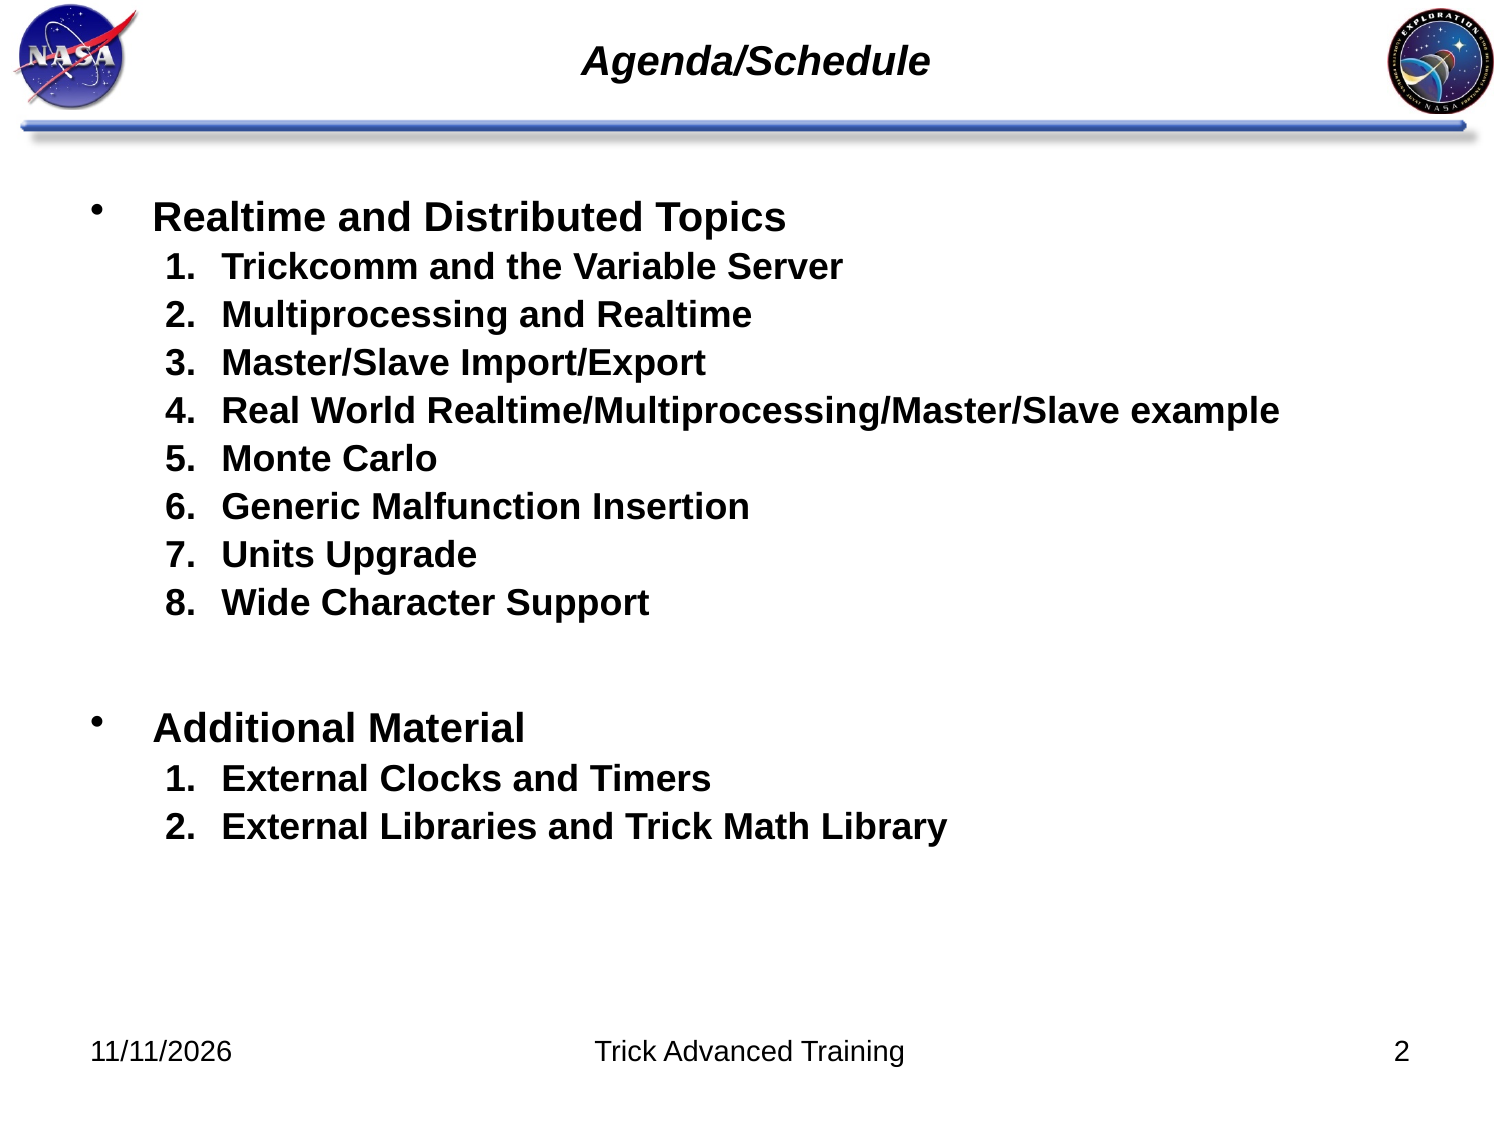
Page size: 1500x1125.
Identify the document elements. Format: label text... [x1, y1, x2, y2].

list Realtime and Distributed Topics Trickcomm and the Variable Server Multiprocessing and Realtime Master/Slave Import/Export Real World Realtime/Multiprocessing/Master/Slave example Monte Carlo Generic Malfunction Insertion Units Upgrade Wide Character Support Additional Material External Clocks and Timers External Libraries and Trick Math Library [74, 187, 1426, 1006]
slide_number 2 [1074, 1024, 1426, 1103]
footer Trick Advanced Training [512, 1024, 988, 1103]
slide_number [74, 1024, 426, 1103]
picture [0, 0, 147, 110]
picture [16, 8, 1494, 154]
title Agenda/Schedule [149, 24, 1363, 93]
